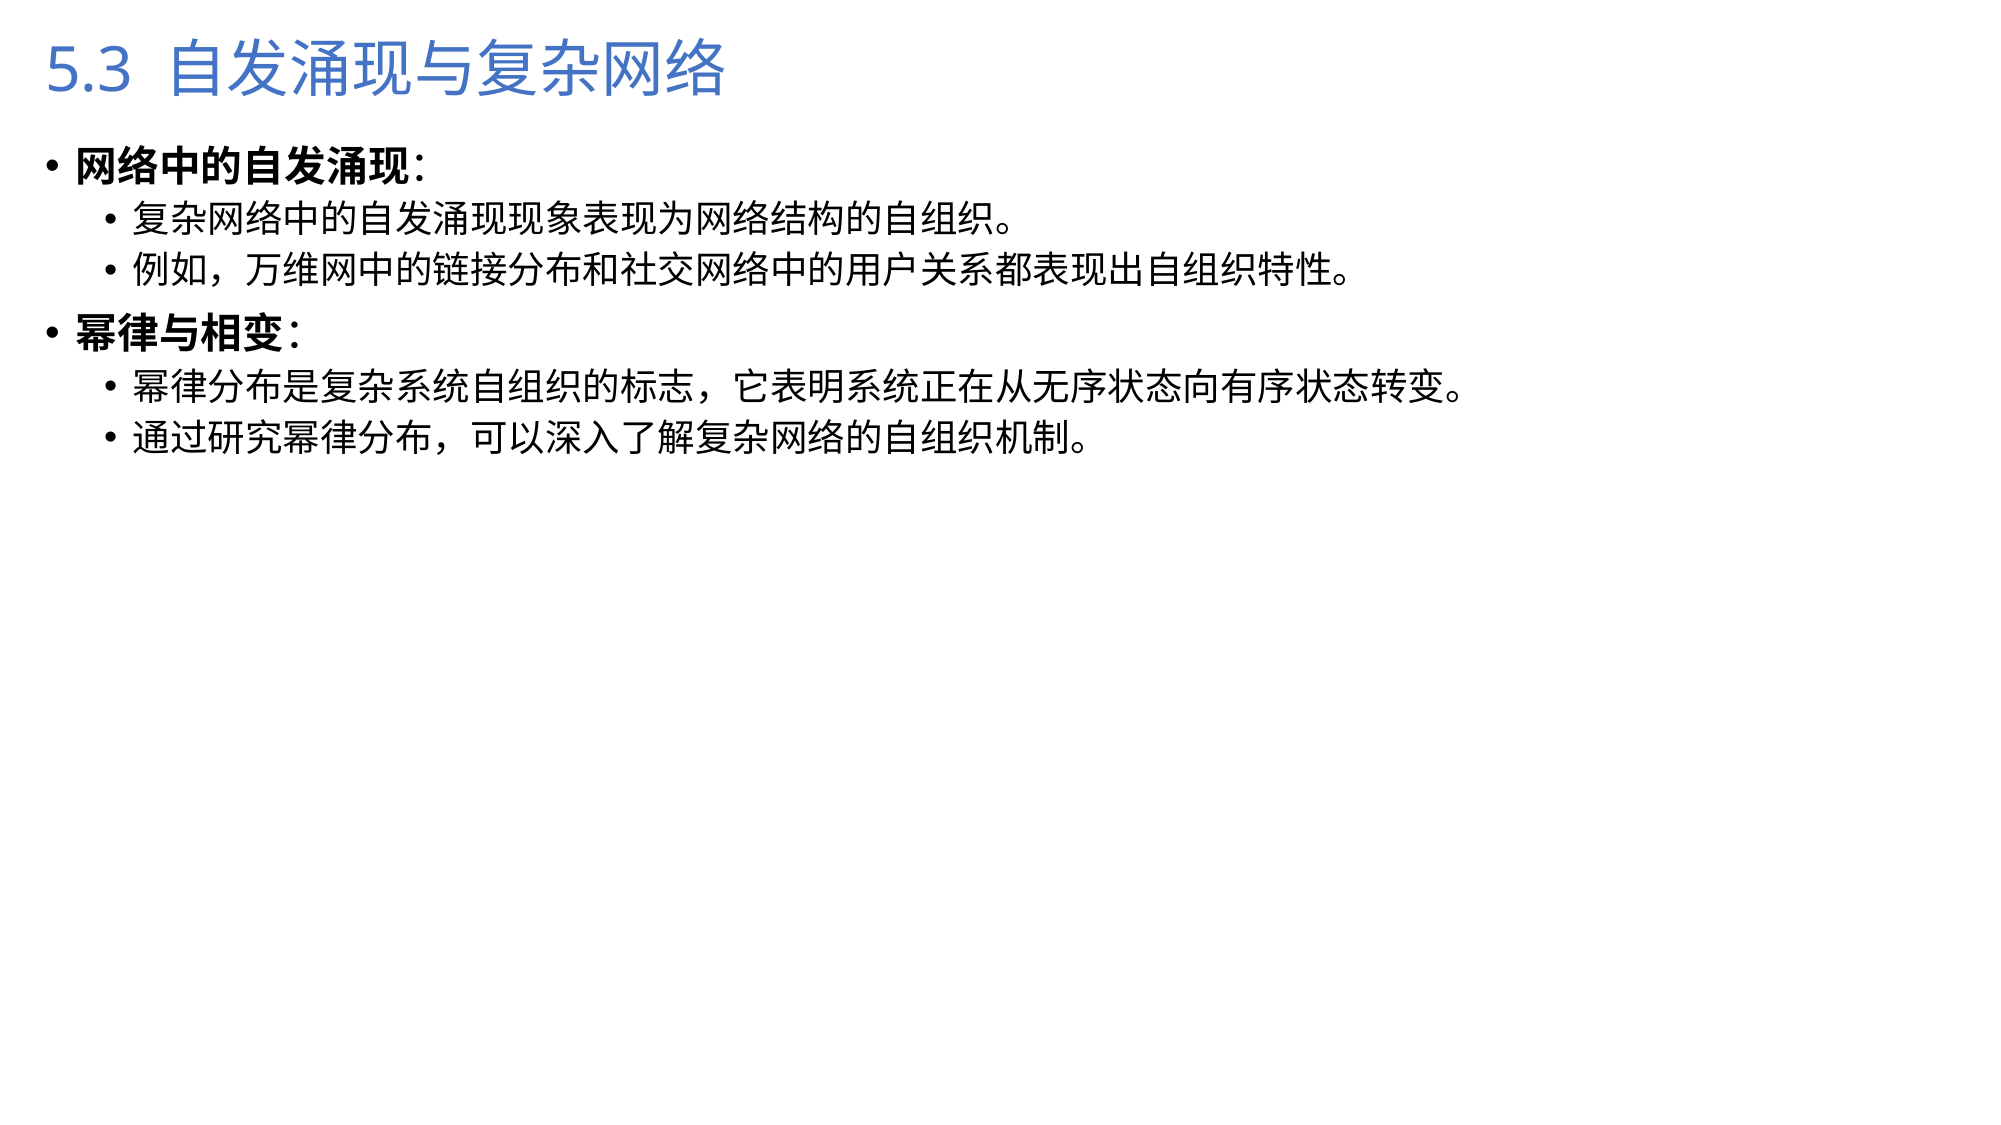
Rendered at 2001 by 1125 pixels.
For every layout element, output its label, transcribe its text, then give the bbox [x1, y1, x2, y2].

title 5.3 自发涌现与复杂网络 [30, 29, 1970, 93]
list 网络中的自发涌现： 复杂网络中的自发涌现现象表现为网络结构的自组织。 例如，万维网中的链接分布和社交网络中的用户关系都表现出自组织特性。 幂律与相变： 幂律分布是复杂系统自组织的标志，它表明系统正在从无序状态向有序状态转变。 通过研究幂律分布，可以深入了解复杂网络的自组织机制。 [30, 137, 1970, 1065]
